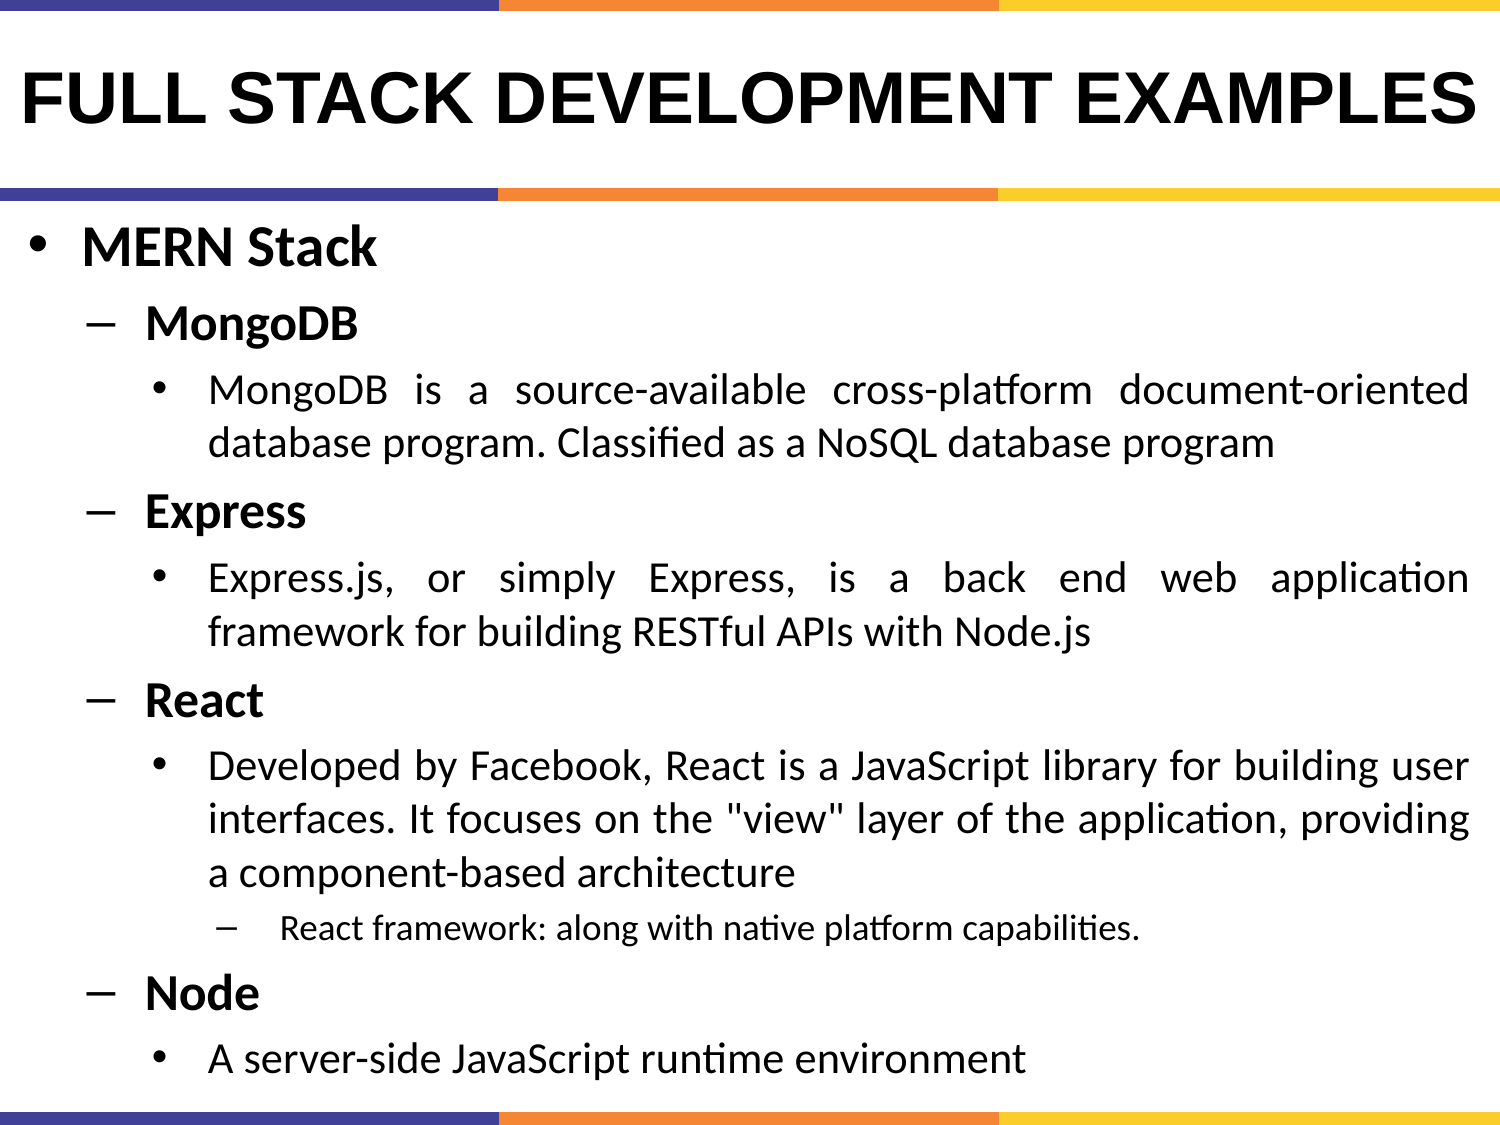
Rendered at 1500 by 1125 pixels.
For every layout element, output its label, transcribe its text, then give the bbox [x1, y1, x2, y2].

title Full Stack Development Examples [0, 0, 1500, 188]
list MERN Stack MongoDB MongoDB is a source-available cross-platform document-oriented database program. Classified as a NoSQL database program Express Express.js, or simply Express, is a back end web application framework for building RESTful APIs with Node.js React Developed by Facebook, React is a JavaScript library for building user interfaces. It focuses on the "view" layer of the application, providing a component-based architecture React framework: along with native platform capabilities. Node A server-side JavaScript runtime environment [12, 200, 1488, 1100]
